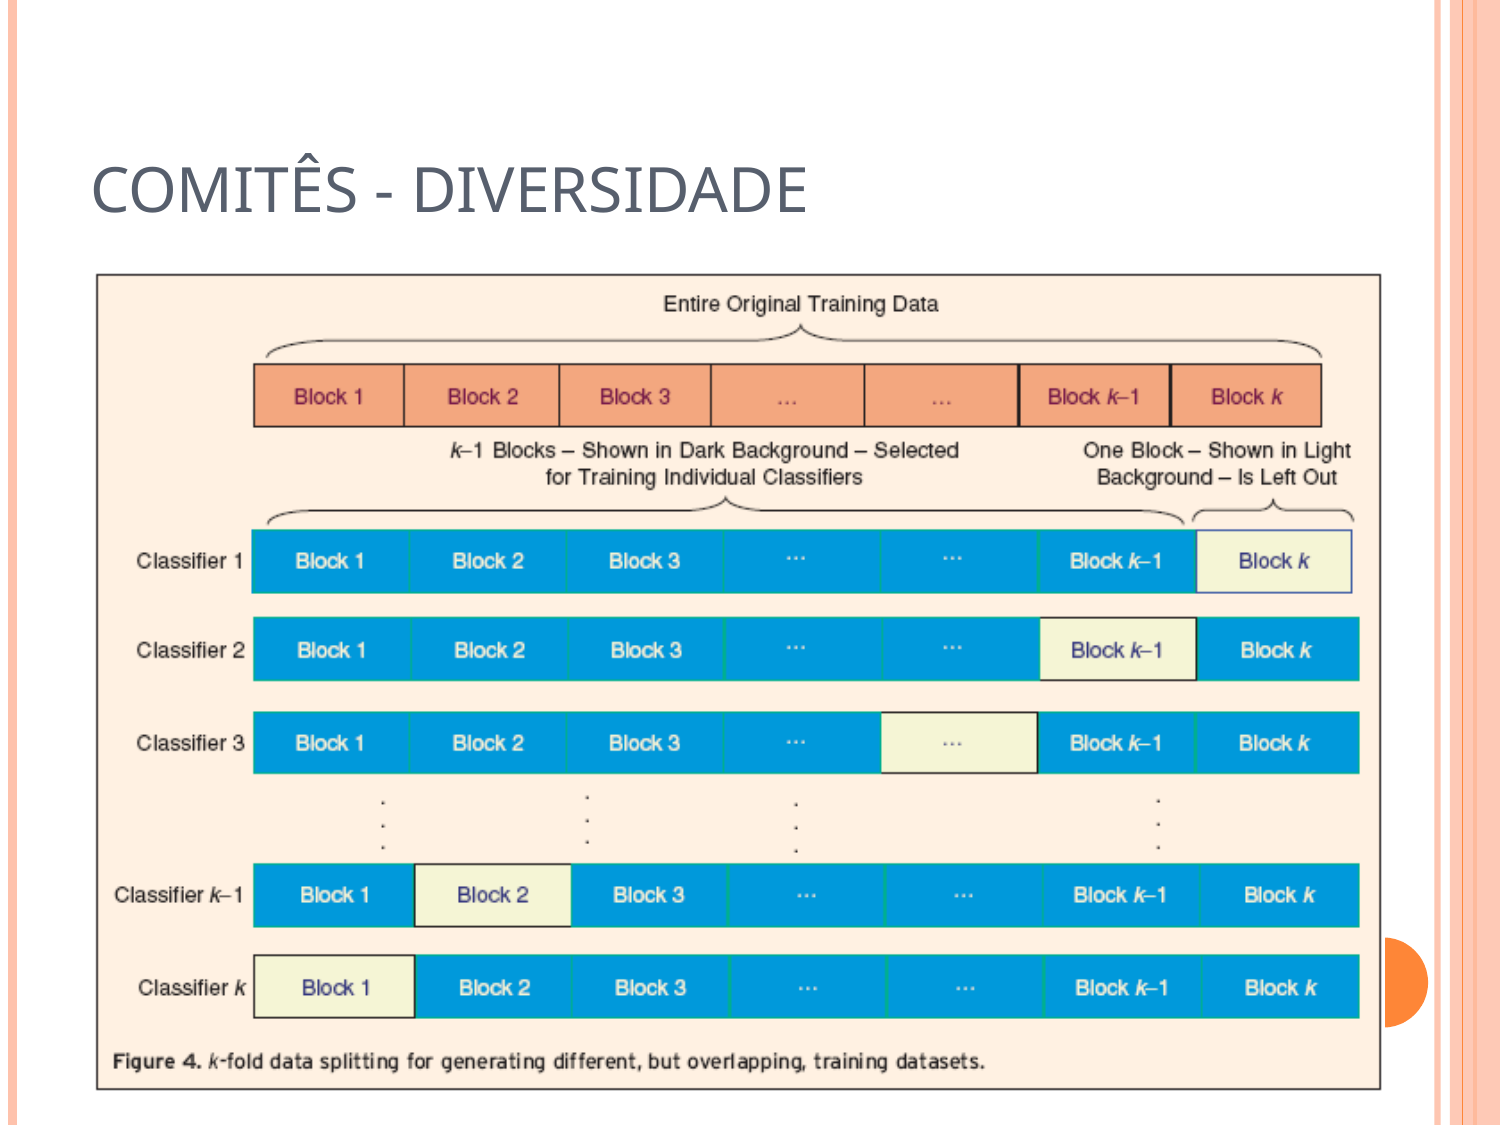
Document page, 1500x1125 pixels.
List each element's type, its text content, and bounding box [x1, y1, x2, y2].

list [93, 269, 1385, 1094]
title Comitês - Diversidade [75, 45, 1300, 233]
